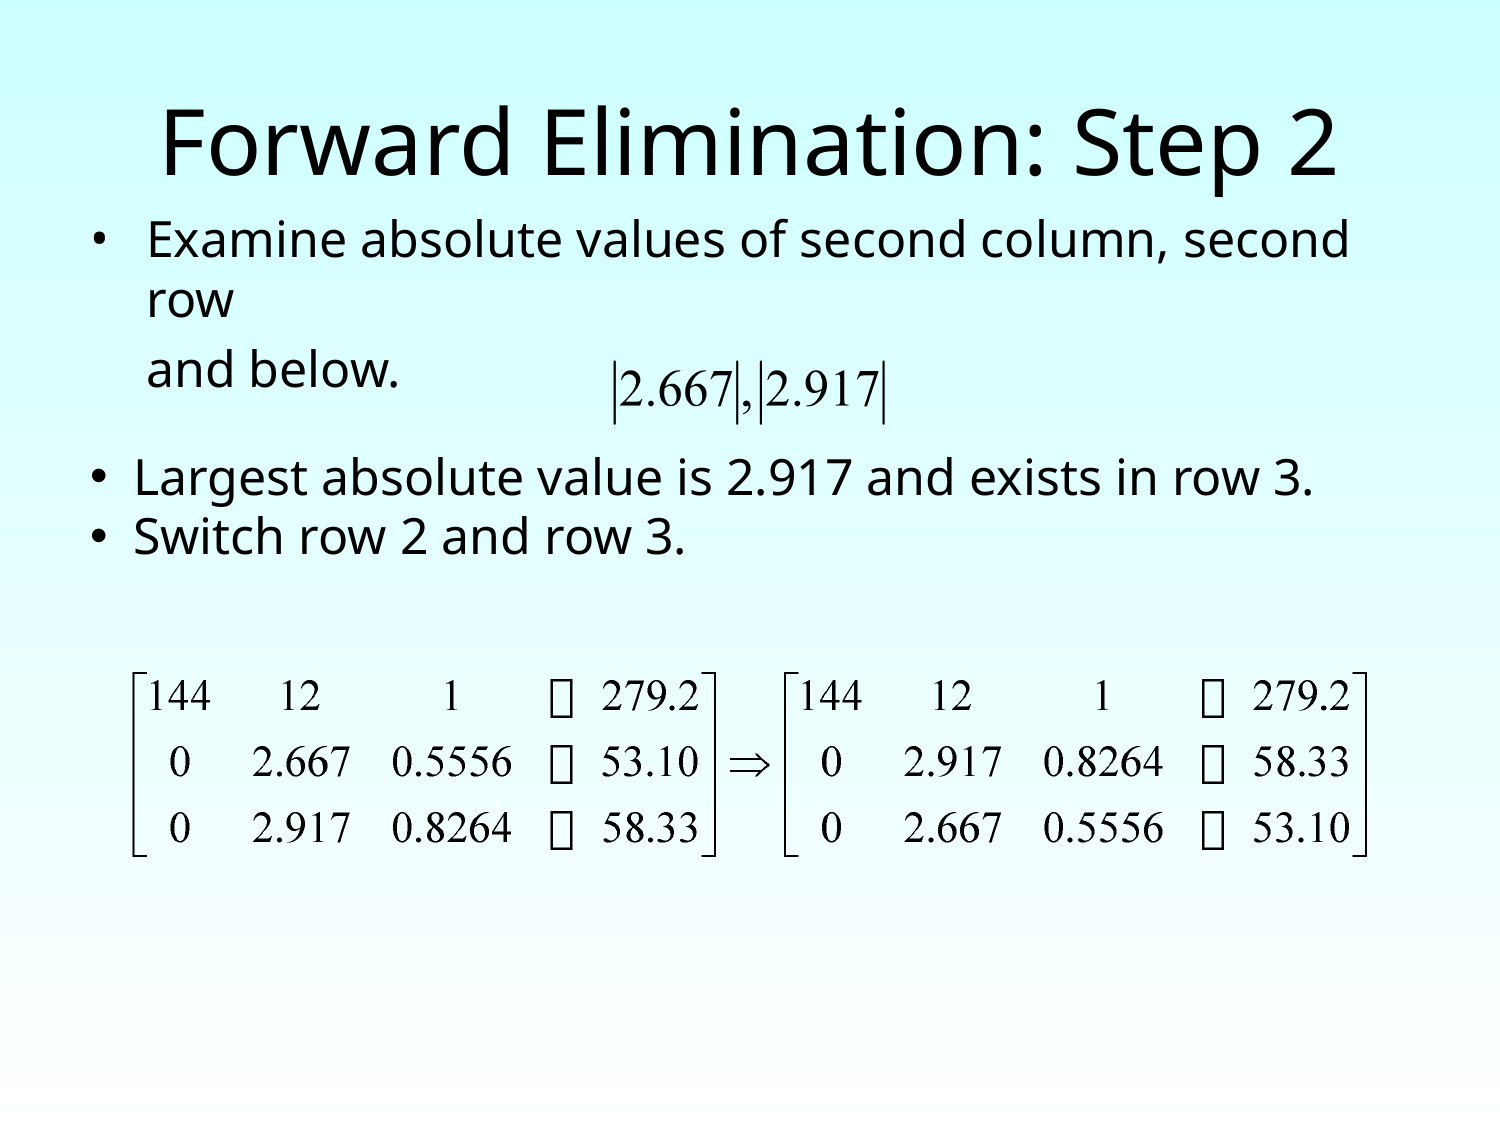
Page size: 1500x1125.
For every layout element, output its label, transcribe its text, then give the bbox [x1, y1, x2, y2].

picture [124, 662, 1375, 867]
list Examine absolute values of second column, second row and below. [75, 200, 1463, 363]
text_box Largest absolute value is 2.917 and exists in row 3. Switch row 2 and row 3. [75, 437, 1344, 693]
title Forward Elimination: Step 2 [75, 45, 1425, 200]
picture [604, 349, 895, 436]
